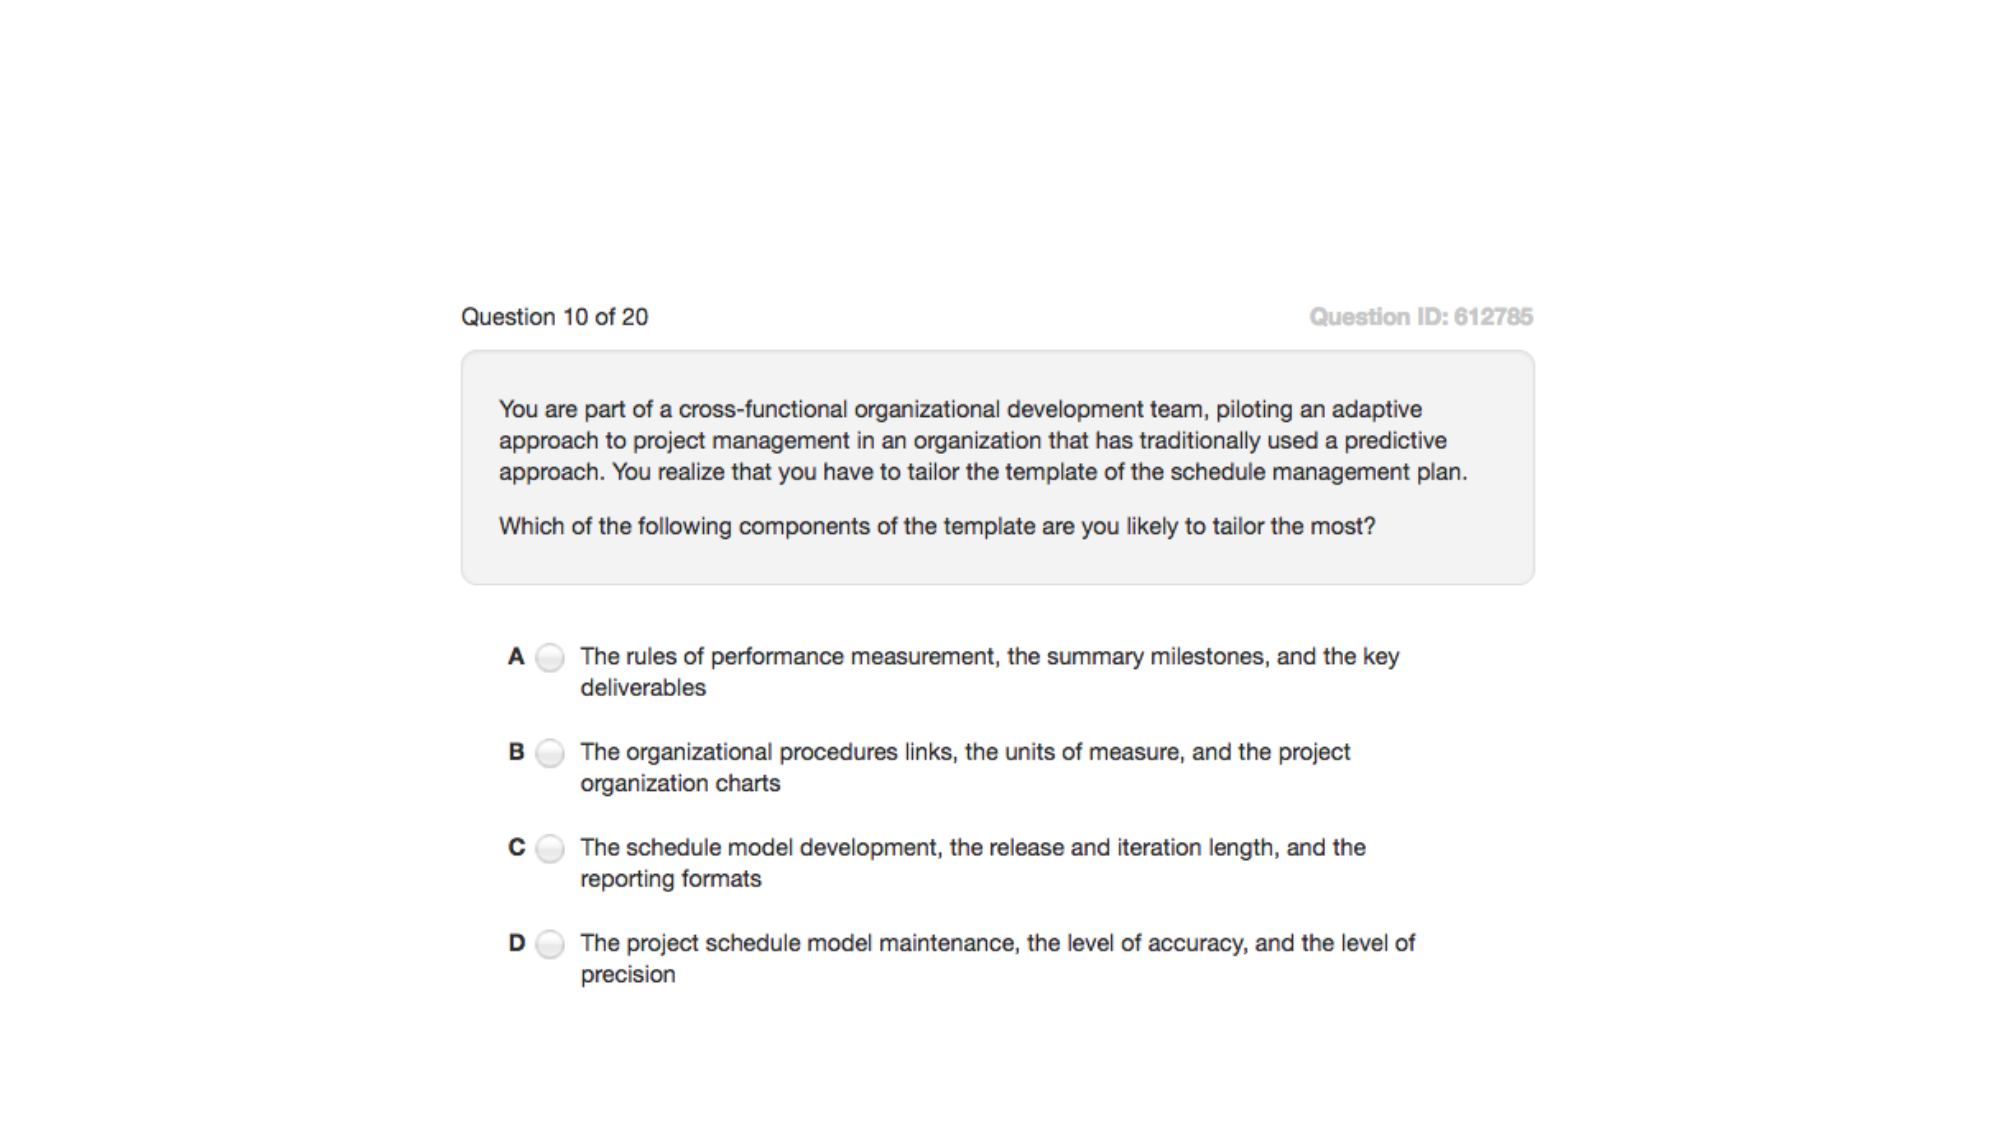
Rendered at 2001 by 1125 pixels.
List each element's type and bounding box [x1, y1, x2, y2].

list [453, 299, 1547, 1014]
